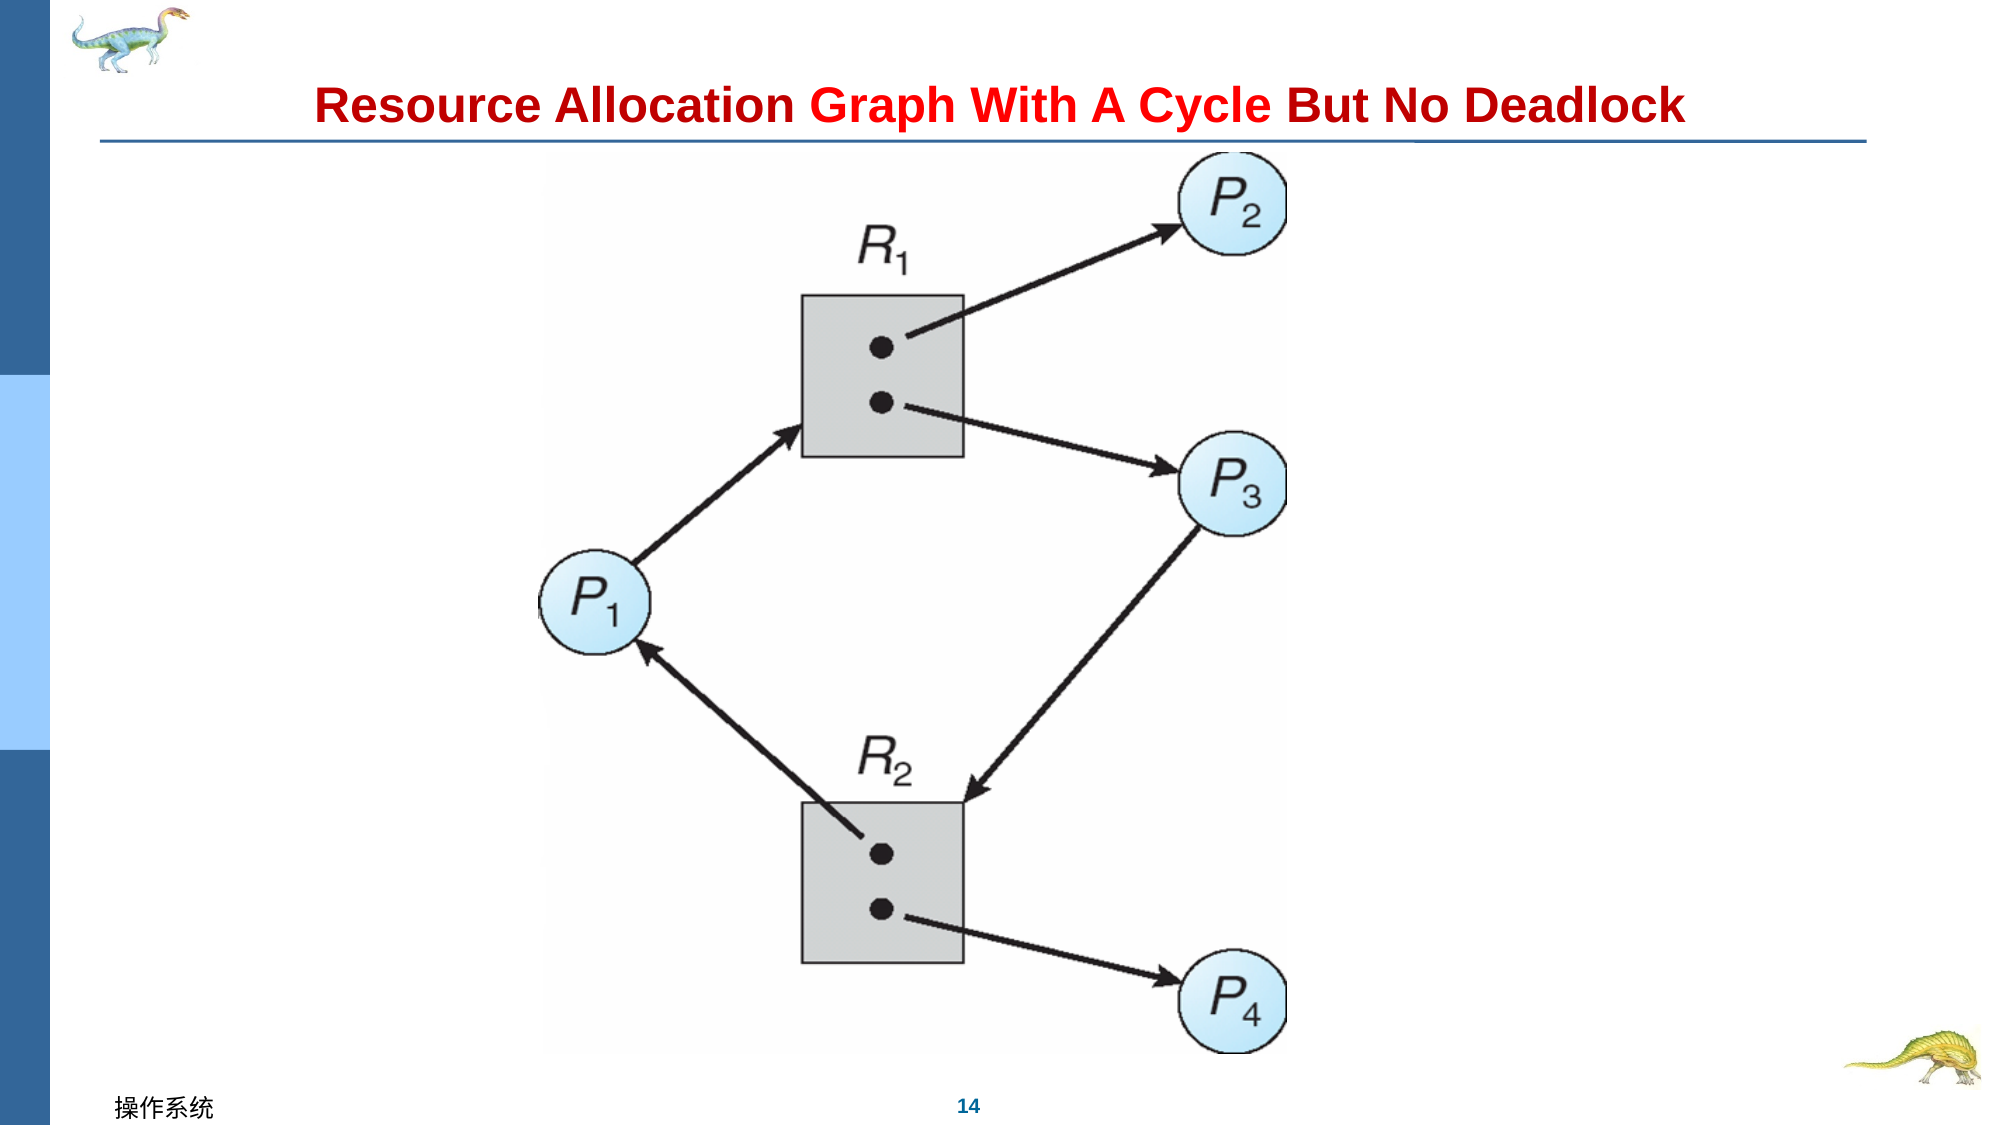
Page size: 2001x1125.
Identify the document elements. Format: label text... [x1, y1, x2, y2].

picture [1841, 1024, 1982, 1090]
picture [538, 152, 1287, 1055]
picture [62, 0, 203, 80]
title Resource Allocation Graph With A Cycle But No Deadlock [99, 45, 1900, 141]
